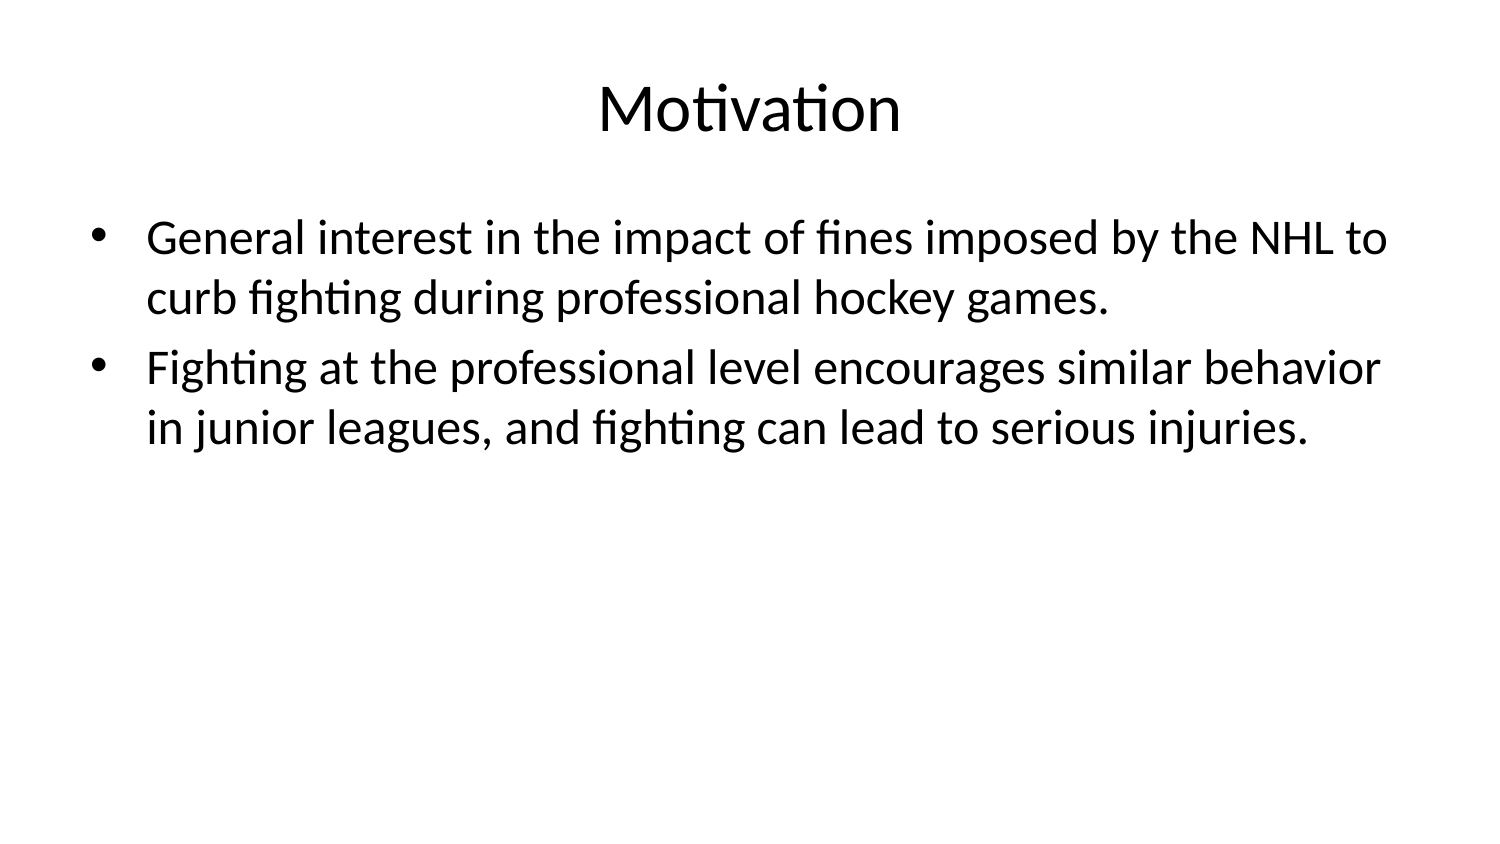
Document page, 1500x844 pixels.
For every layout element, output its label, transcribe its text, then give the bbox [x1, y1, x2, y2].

title Motivation [75, 33, 1425, 175]
list General interest in the impact of fines imposed by the NHL to curb fighting during professional hockey games. Fighting at the professional level encourages similar behavior in junior leagues, and fighting can lead to serious injuries. [75, 196, 1425, 754]
